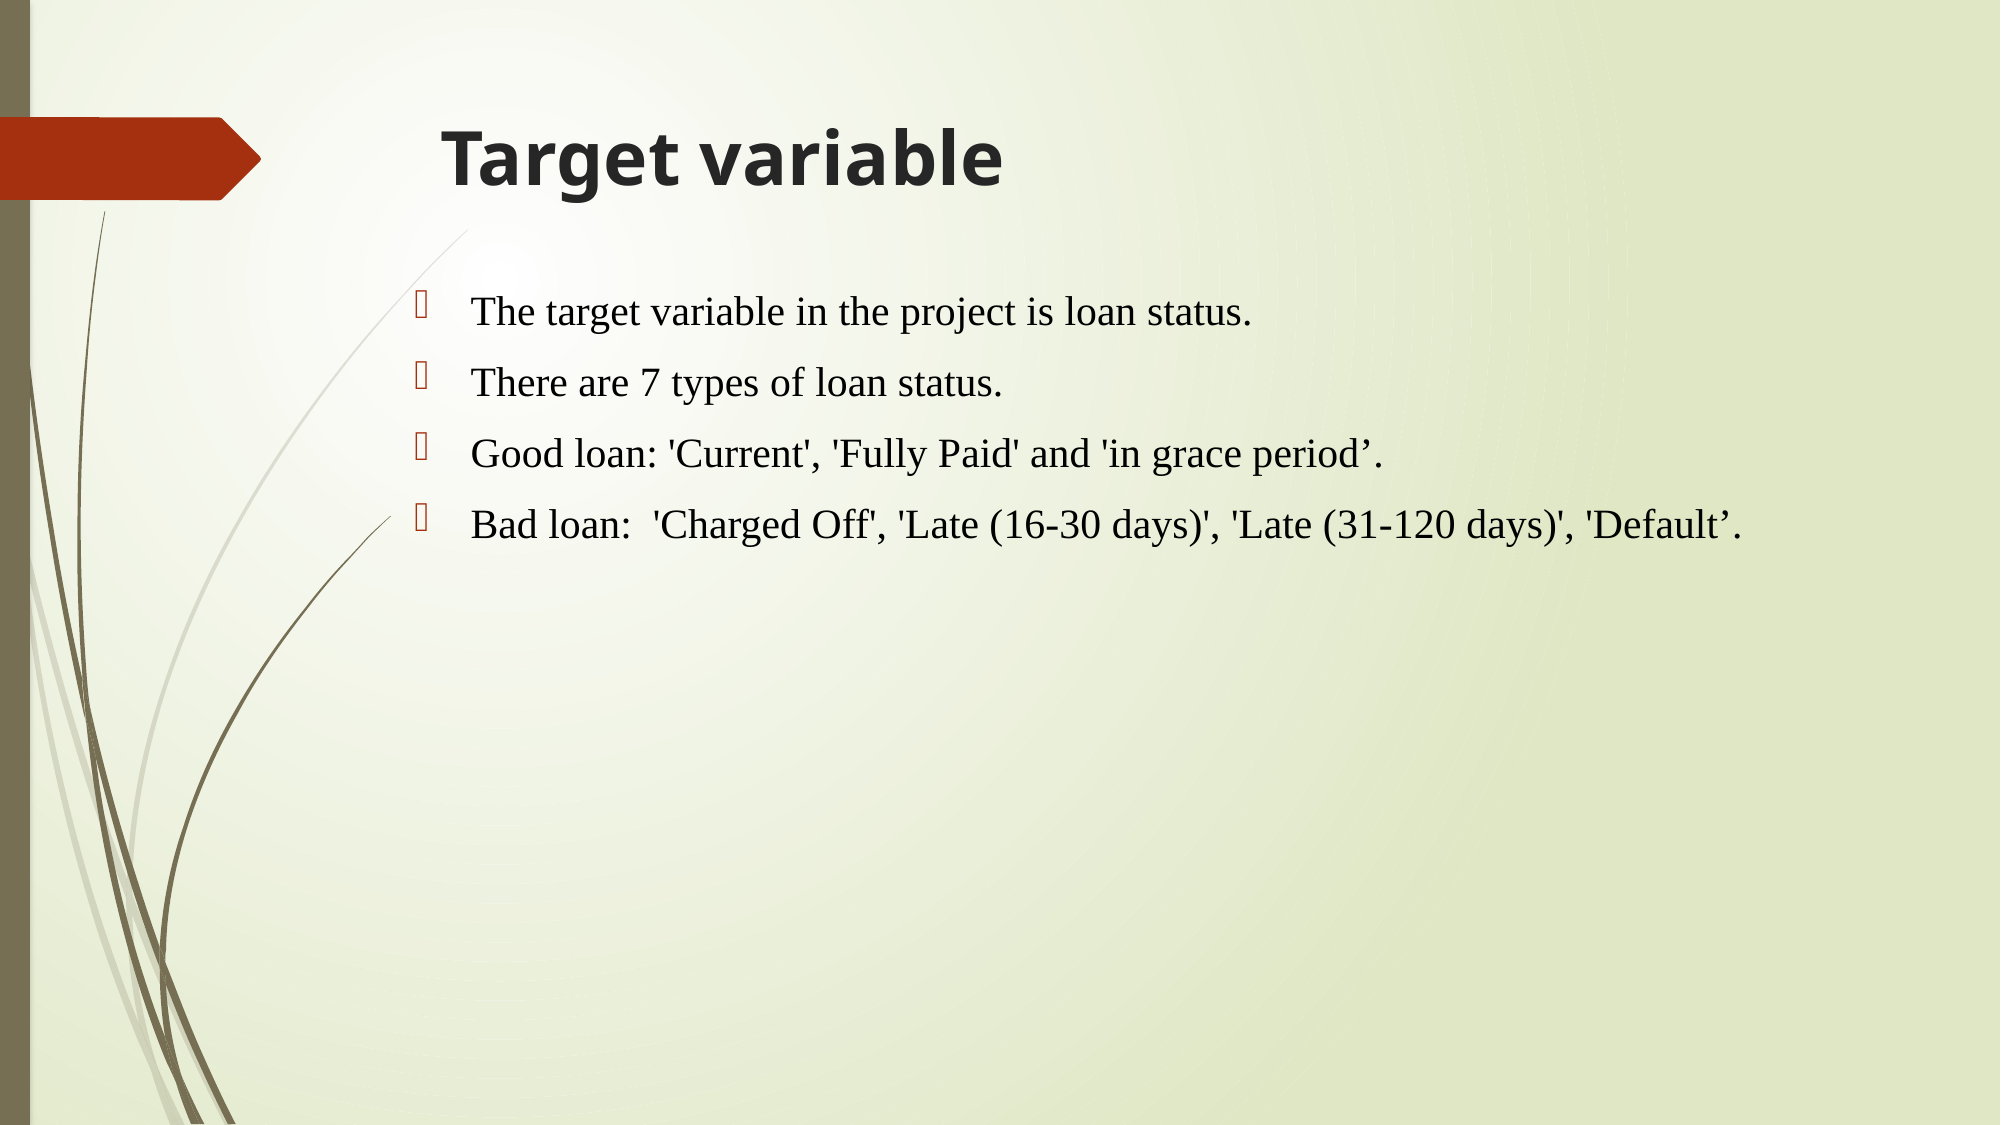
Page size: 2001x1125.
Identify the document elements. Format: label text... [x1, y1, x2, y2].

title Target variable [425, 102, 1888, 313]
list The target variable in the project is loan status. There are 7 types of loan status. Good loan: 'Current', 'Fully Paid' and 'in grace period’. Bad loan: 'Charged Off', 'Late (16-30 days)', 'Late (31-120 days)', 'Default’. [399, 276, 1862, 896]
